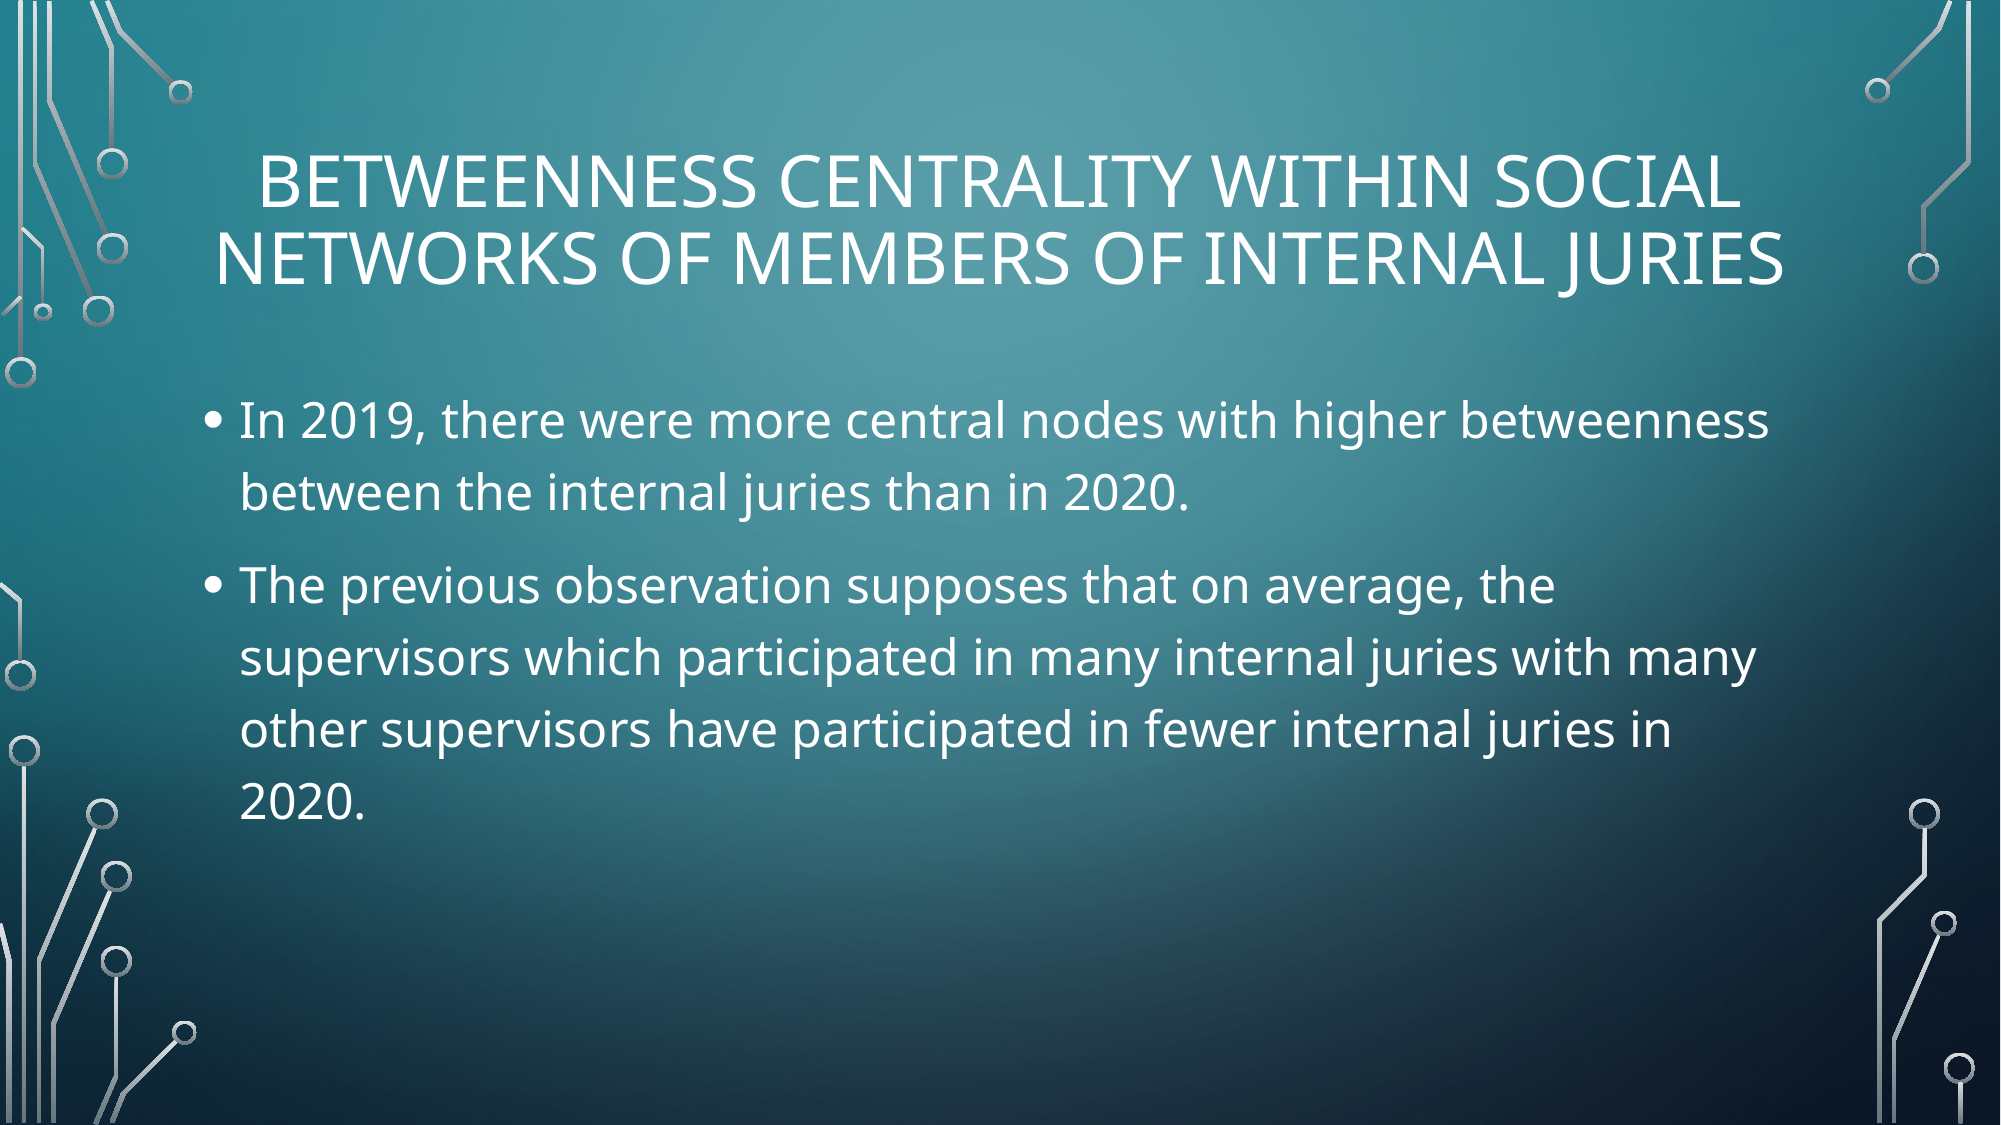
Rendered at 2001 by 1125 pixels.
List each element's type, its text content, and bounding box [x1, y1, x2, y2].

title Betweenness centrality within social networks of members of internal juries [187, 101, 1813, 344]
list In 2019, there were more central nodes with higher betweenness between the internal juries than in 2020. The previous observation supposes that on average, the supervisors which participated in many internal juries with many other supervisors have participated in fewer internal juries in 2020. [187, 369, 1813, 950]
